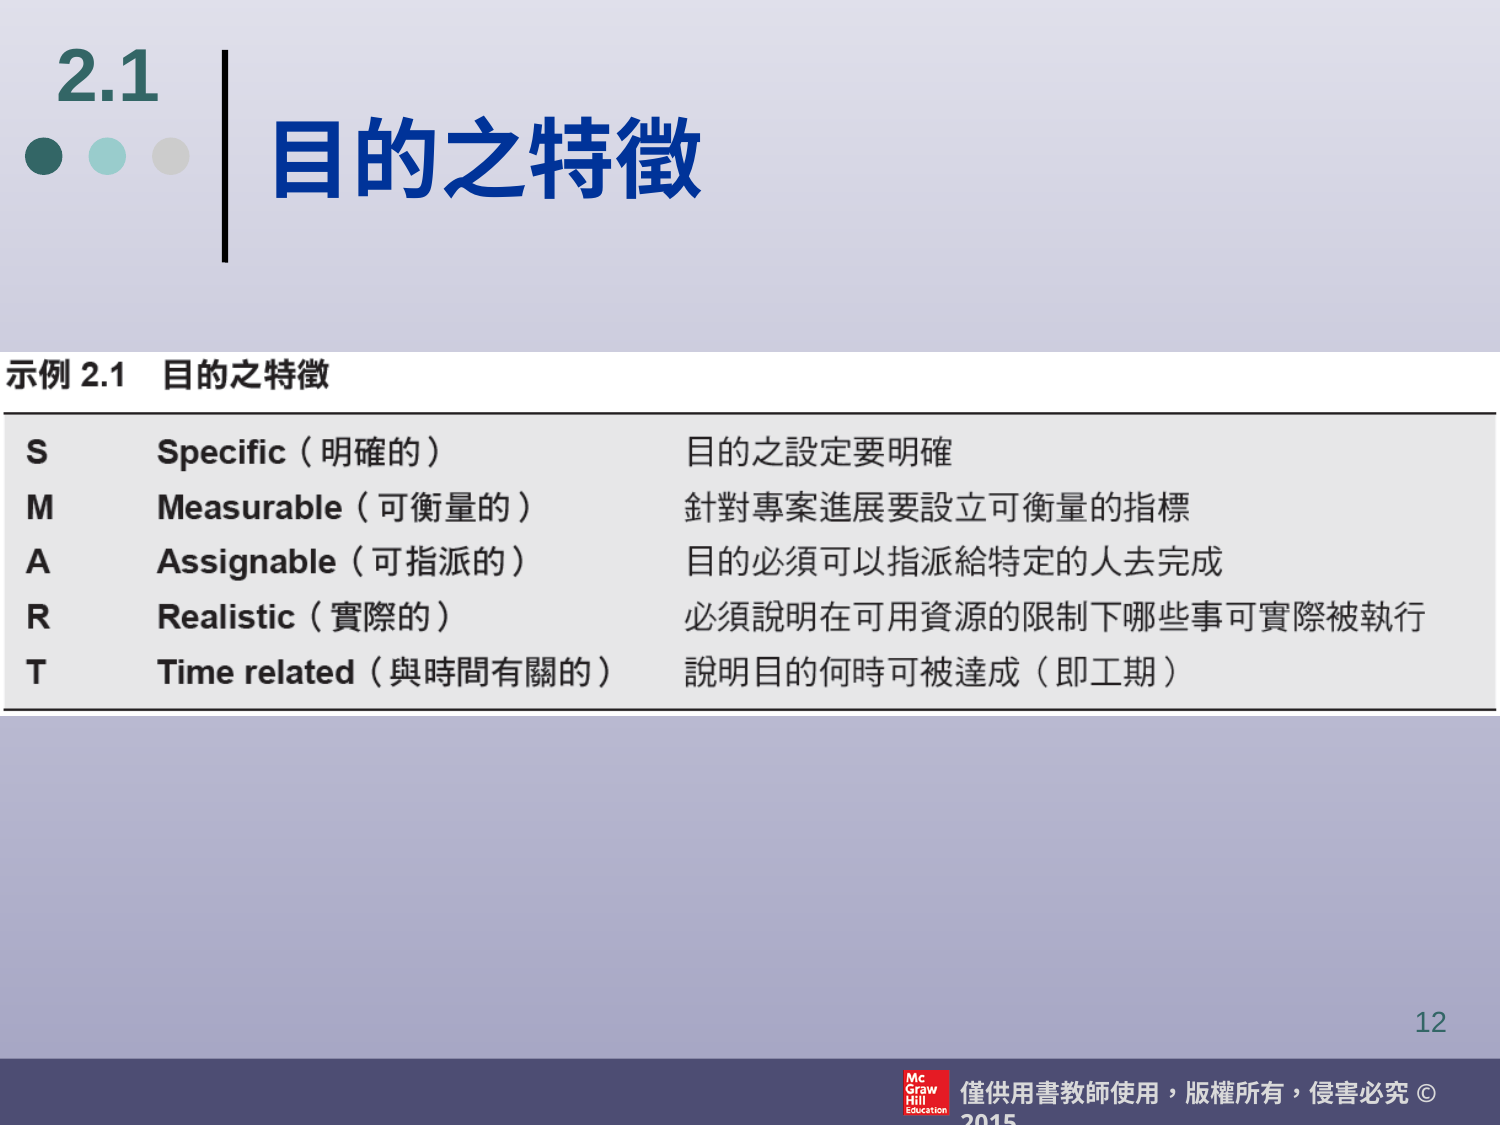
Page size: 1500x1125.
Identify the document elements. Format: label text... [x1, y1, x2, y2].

picture [903, 1070, 950, 1116]
title 目的之特徵 [249, 30, 1401, 282]
slide_number 12 [1399, 995, 1495, 1071]
text_box 2.1 [41, 19, 195, 124]
picture [0, 351, 1500, 717]
